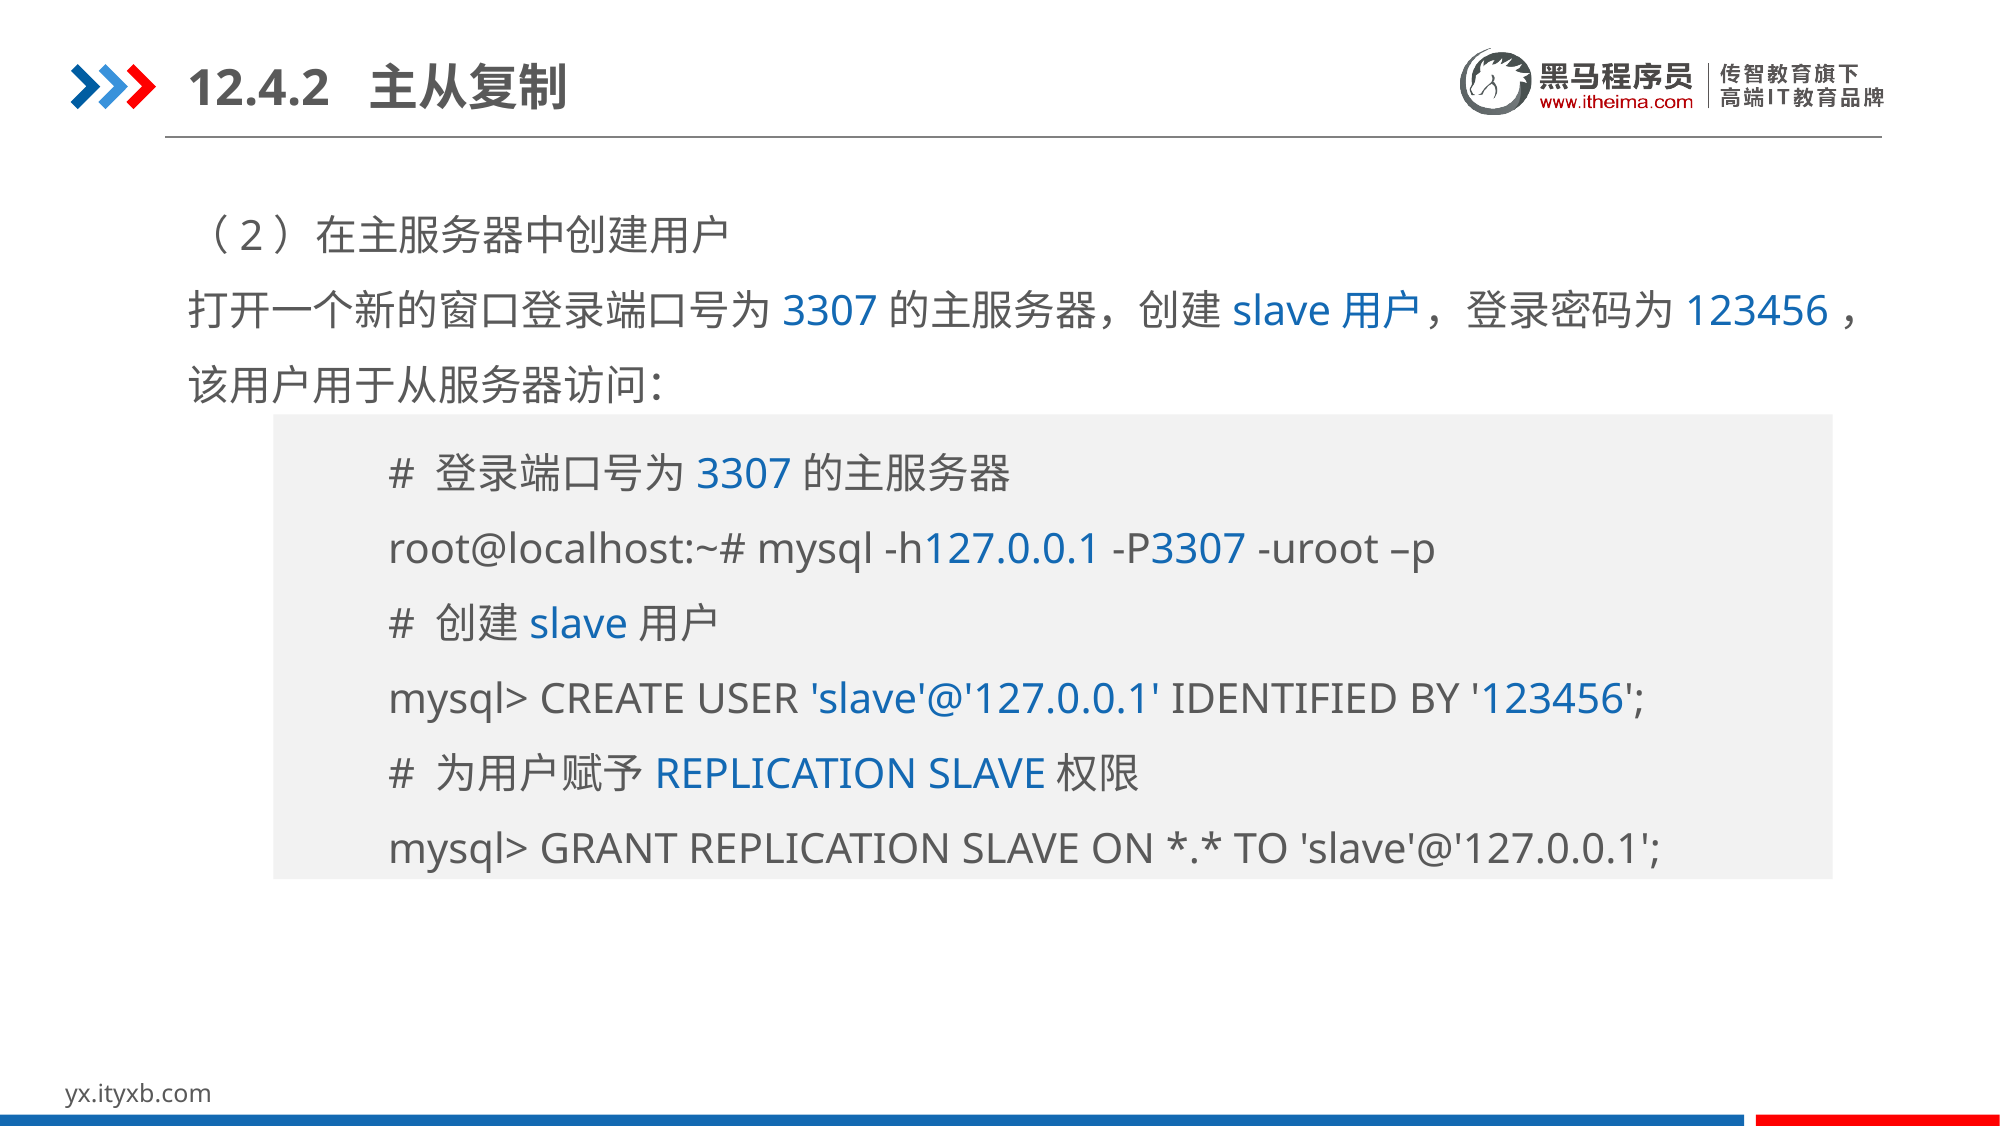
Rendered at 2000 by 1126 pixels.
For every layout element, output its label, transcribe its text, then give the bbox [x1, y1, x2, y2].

picture [1460, 48, 1887, 115]
text_box 12.4.2 主从复制 [187, 43, 1047, 127]
text_box （2）在主服务器中创建用户 打开一个新的窗口登录端口号为3307的主服务器，创建slave用户，登录密码为123456，该用户用于从服务器访问： [173, 176, 1933, 417]
text_box # 登录端口号为3307的主服务器 root@localhost:~# mysql -h127.0.0.1 -P3307 -uroot –p # 创建slave用户 mysql> CREATE USER 'slave'@'127.0.0.1' IDENTIFIED BY '123456'; # 为用户赋予REPLICATION SLAVE权限 mysql> GRANT REPLICATION SLAVE ON *.* TO 'slave'@'127.0.0.1'; [273, 414, 1833, 880]
